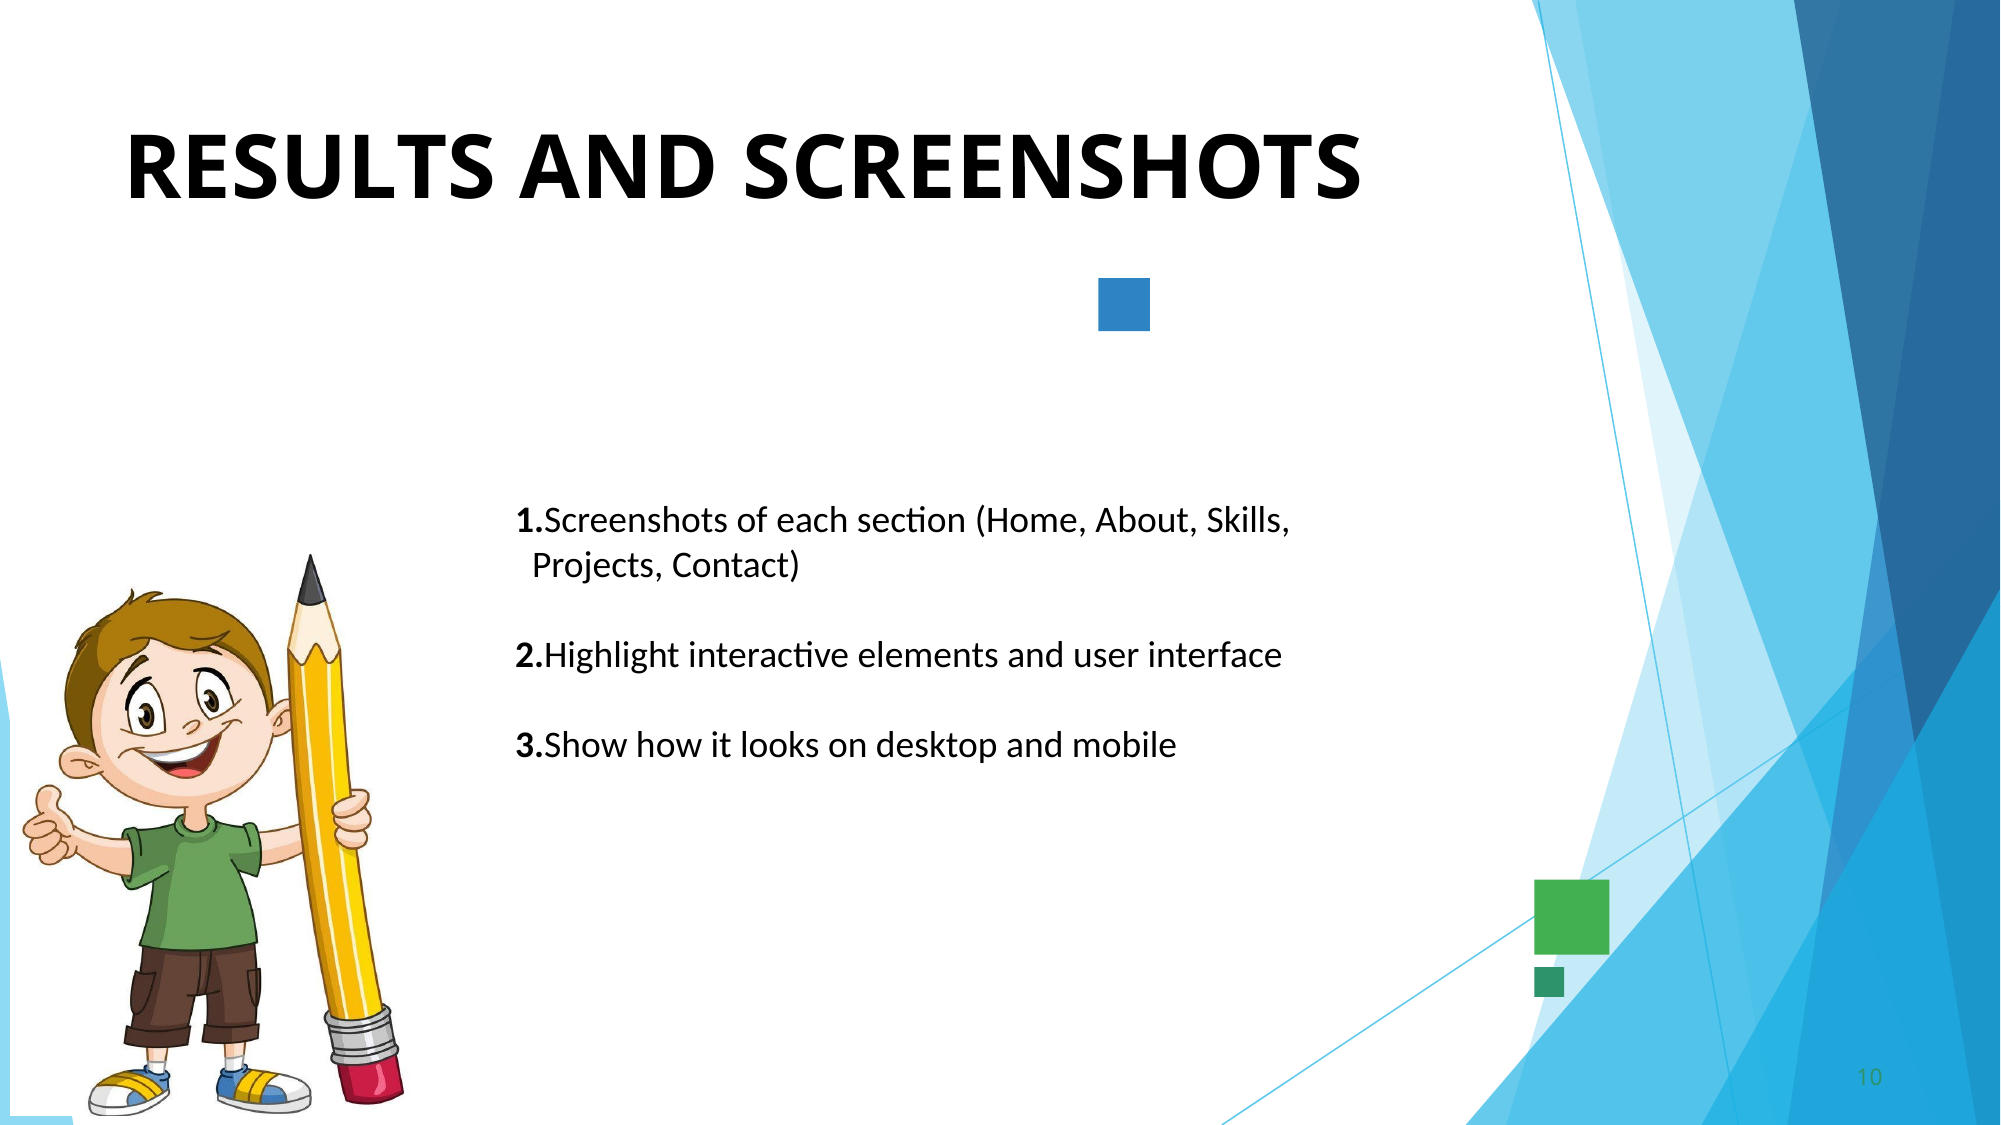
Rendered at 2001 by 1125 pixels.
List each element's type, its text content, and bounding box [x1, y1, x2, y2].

title RESULTS AND SCREENSHOTS [121, 107, 1513, 298]
text_box [1534, 879, 1610, 955]
text_box 1.Screenshots of each section (Home, About, Skills, Projects, Contact) 2.Highlight interactive elements and user interface 3.Show how it looks on desktop and mobile [500, 487, 1325, 773]
text_box [449, 386, 1850, 543]
text_box [1534, 967, 1565, 997]
picture [10, 554, 416, 1116]
text_box [1098, 298, 1150, 332]
text_box 10 [1849, 1061, 1888, 1095]
